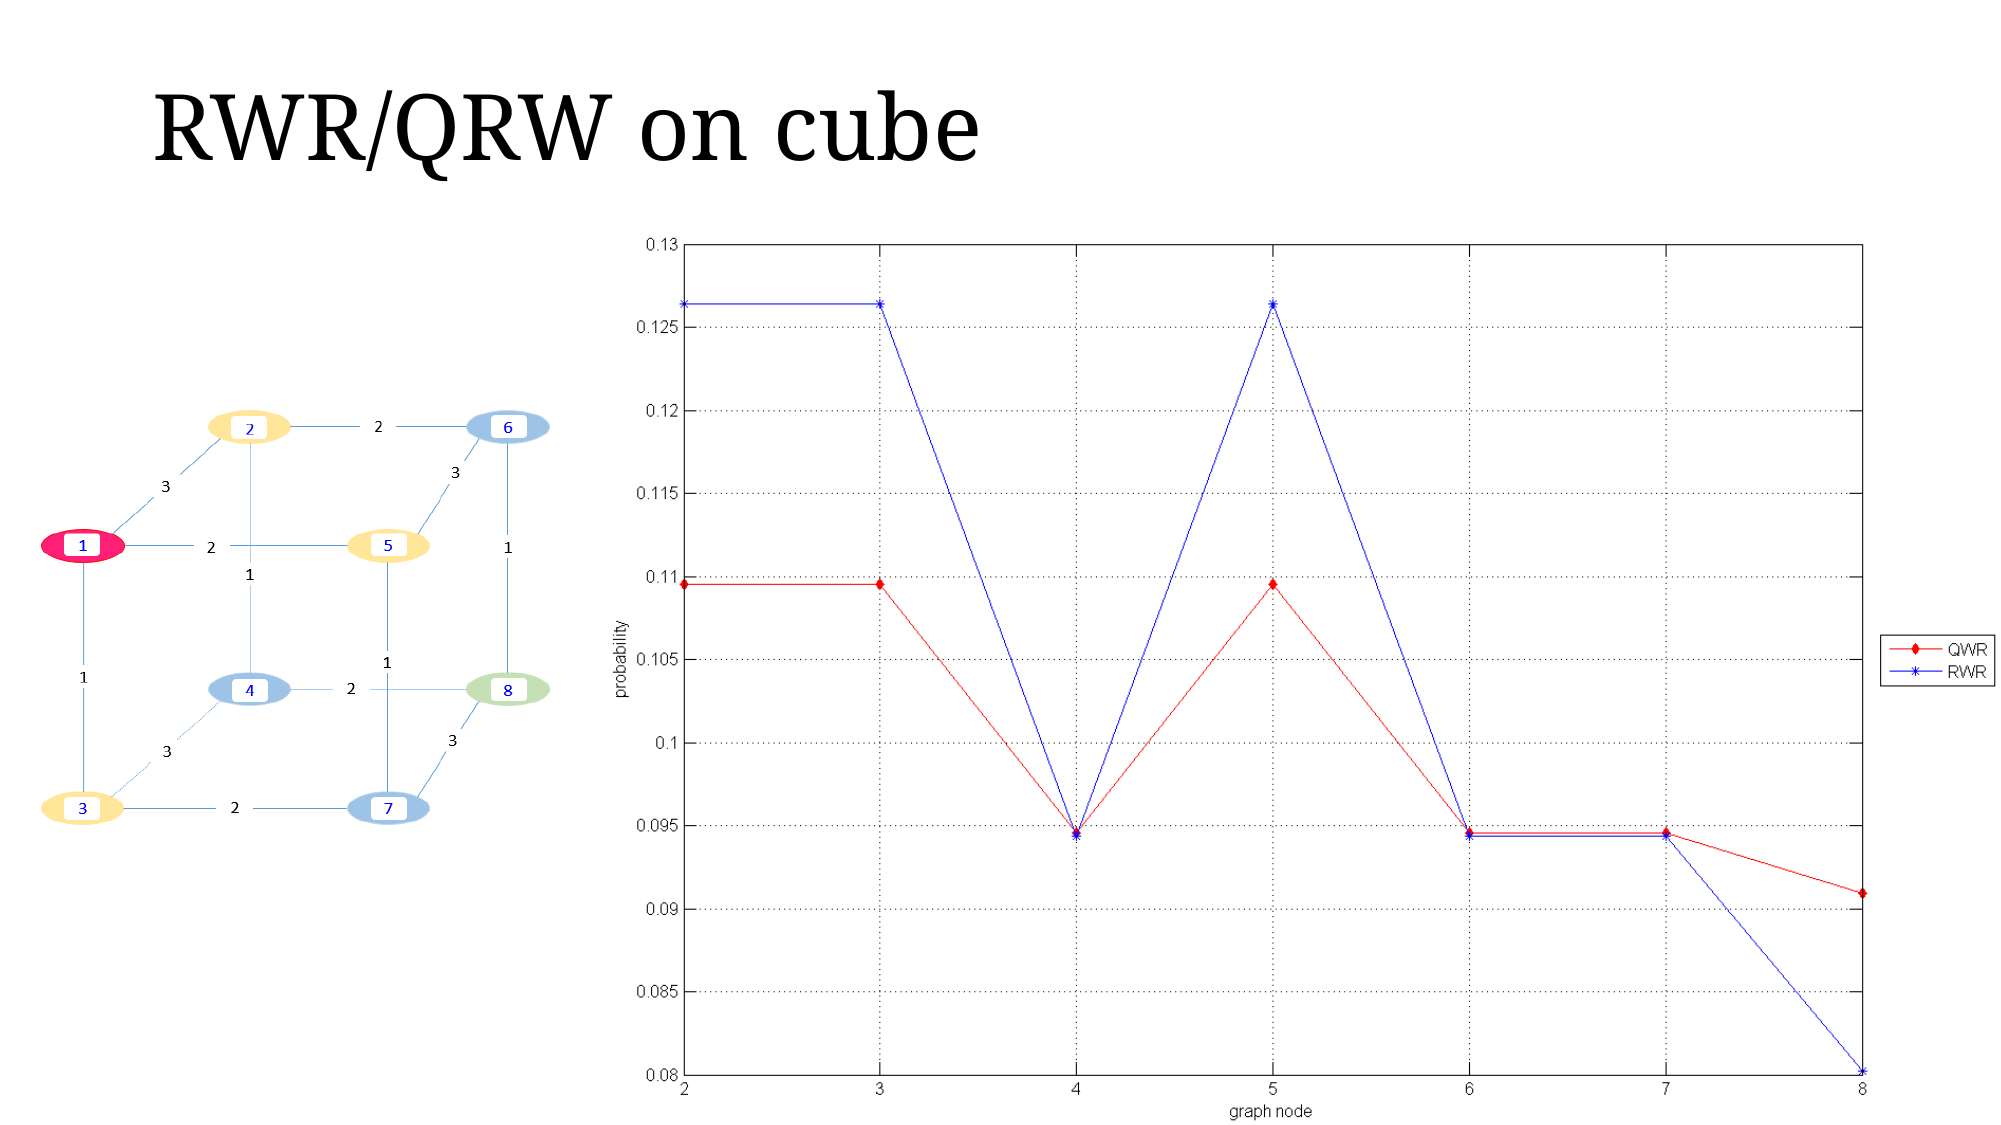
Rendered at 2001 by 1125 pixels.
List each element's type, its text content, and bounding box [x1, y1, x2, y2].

picture [30, 405, 558, 831]
picture [609, 232, 2000, 1125]
title RWR/QRW on cube [137, 15, 1863, 233]
